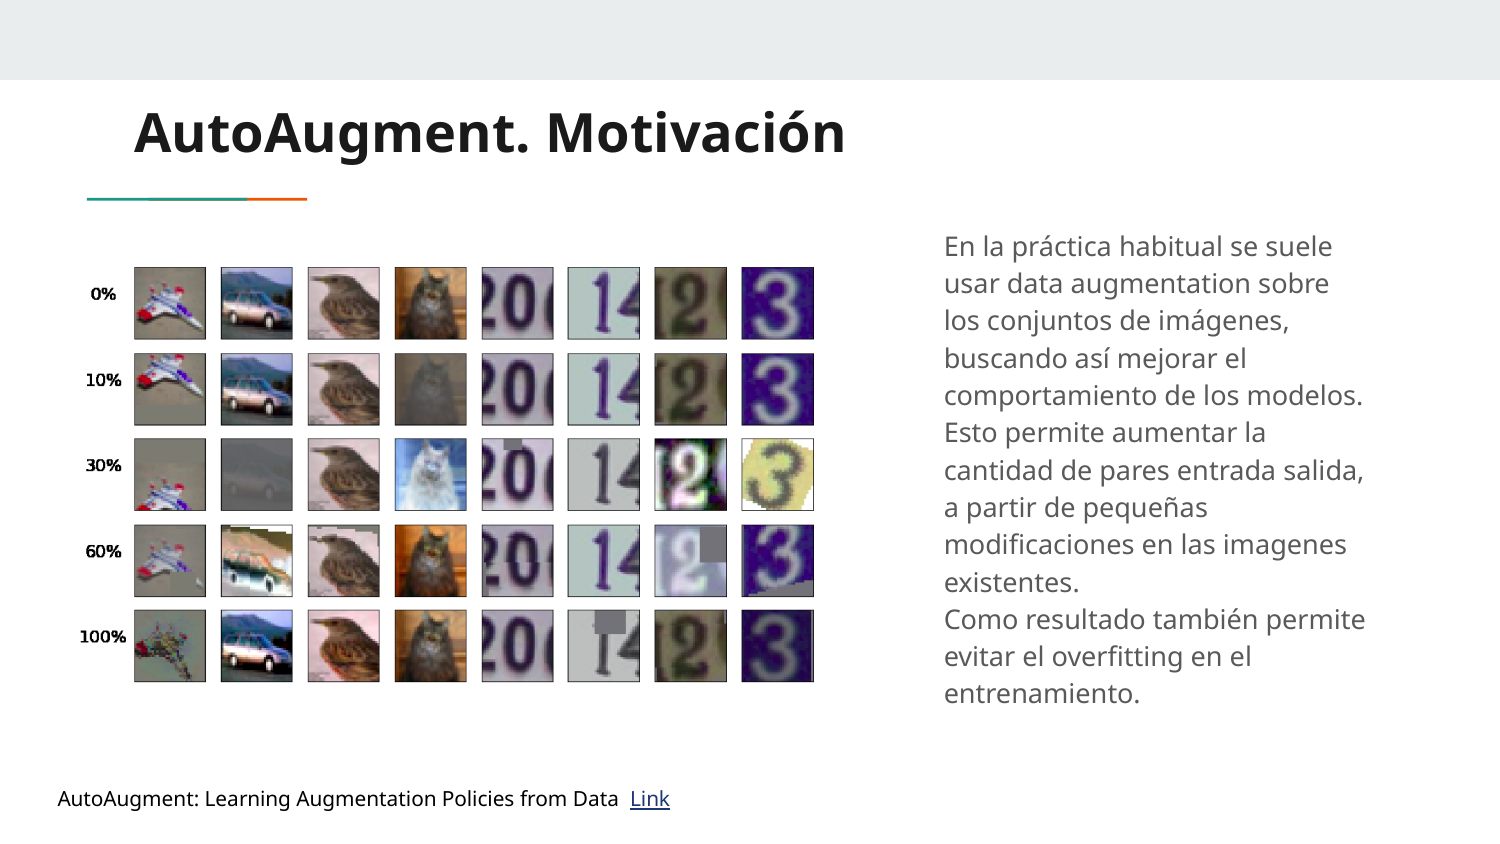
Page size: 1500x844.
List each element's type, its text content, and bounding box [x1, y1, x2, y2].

text_box AutoAugment: Learning Augmentation Policies from Data Link [42, 766, 1114, 830]
list En la práctica habitual se suele usar data augmentation sobre los conjuntos de imágenes, buscando así mejorar el comportamiento de los modelos. Esto permite aumentar la cantidad de pares entrada salida, a partir de pequeñas modificaciones en las imagenes existentes. Como resultado también permite evitar el overfitting en el entrenamiento. [928, 209, 1381, 712]
title AutoAugment. Motivación [119, 83, 1381, 171]
picture [76, 262, 819, 686]
